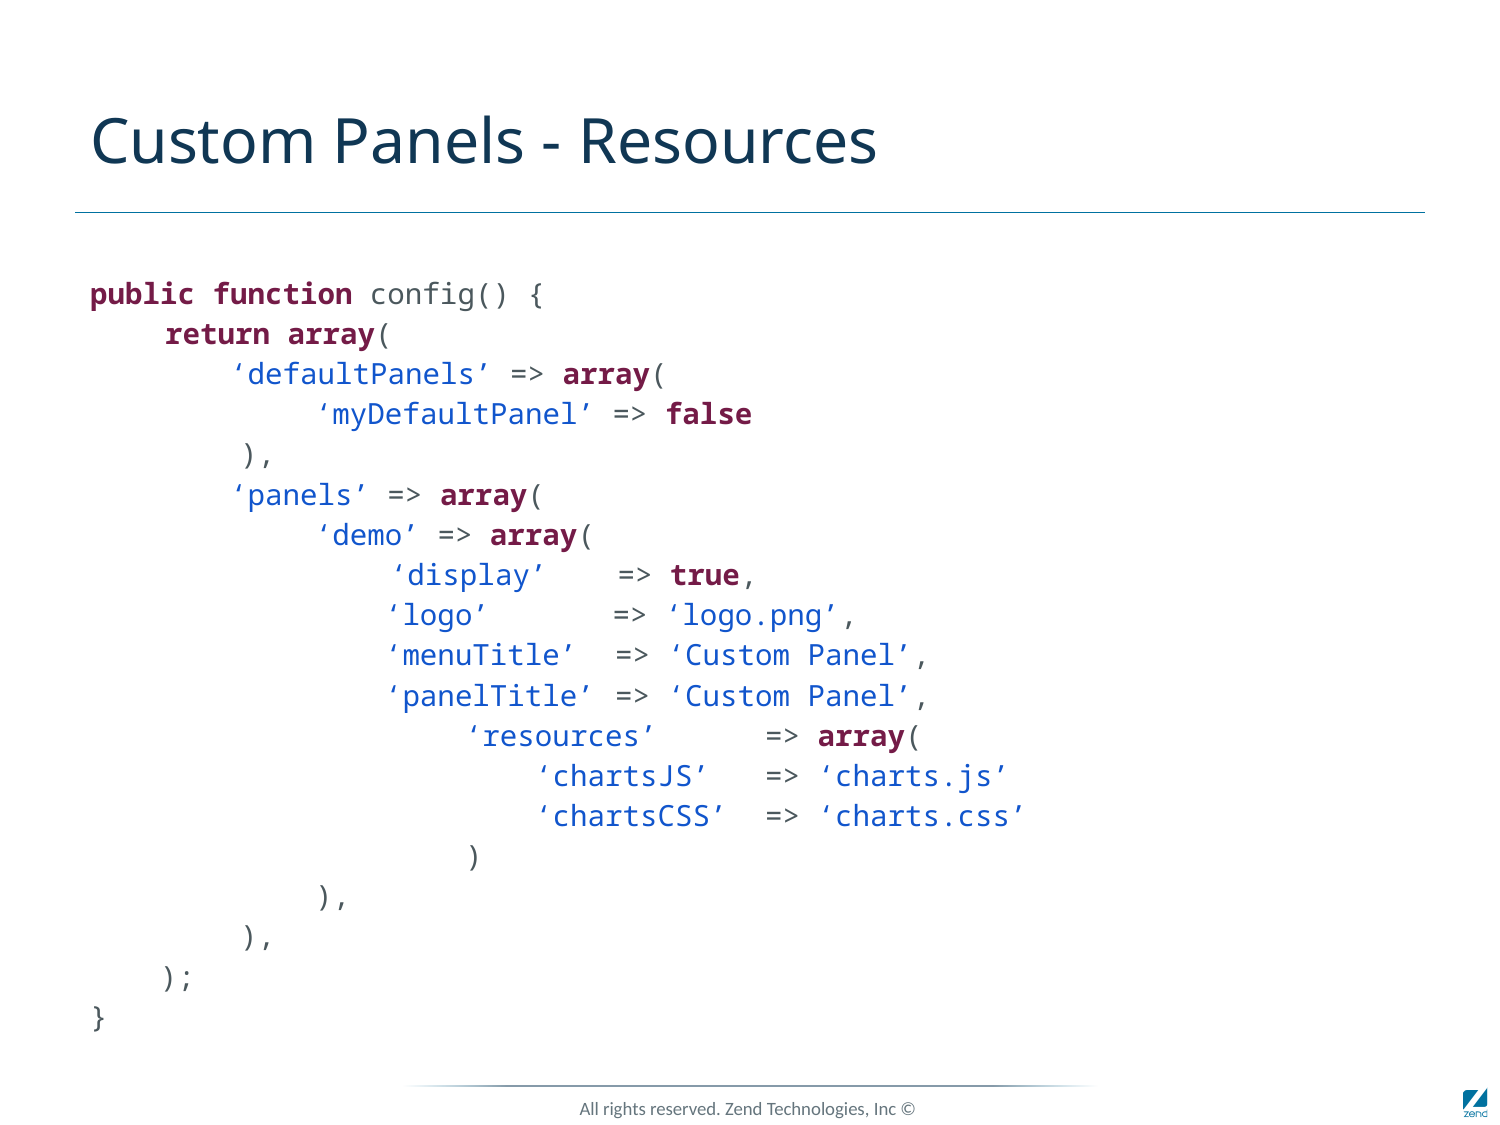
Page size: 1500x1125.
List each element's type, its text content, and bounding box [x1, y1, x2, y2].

picture [1463, 1087, 1488, 1118]
title Custom Panels - Resources [75, 45, 1425, 233]
list public function config() { return array( ‘defaultPanels’ => array( ‘myDefaultPanel’ => false ), ‘panels’ => array( ‘demo’ => array( ‘display’ => true, ‘logo’ => ‘logo.png’, ‘menuTitle’ => ‘Custom Panel’, ‘panelTitle’ => ‘Custom Panel’, ‘resources’ => array( ‘chartsJS’ => ‘charts.js’ ‘chartsCSS’ => ‘charts.css’ ) ), ), ); } [75, 262, 1425, 1005]
